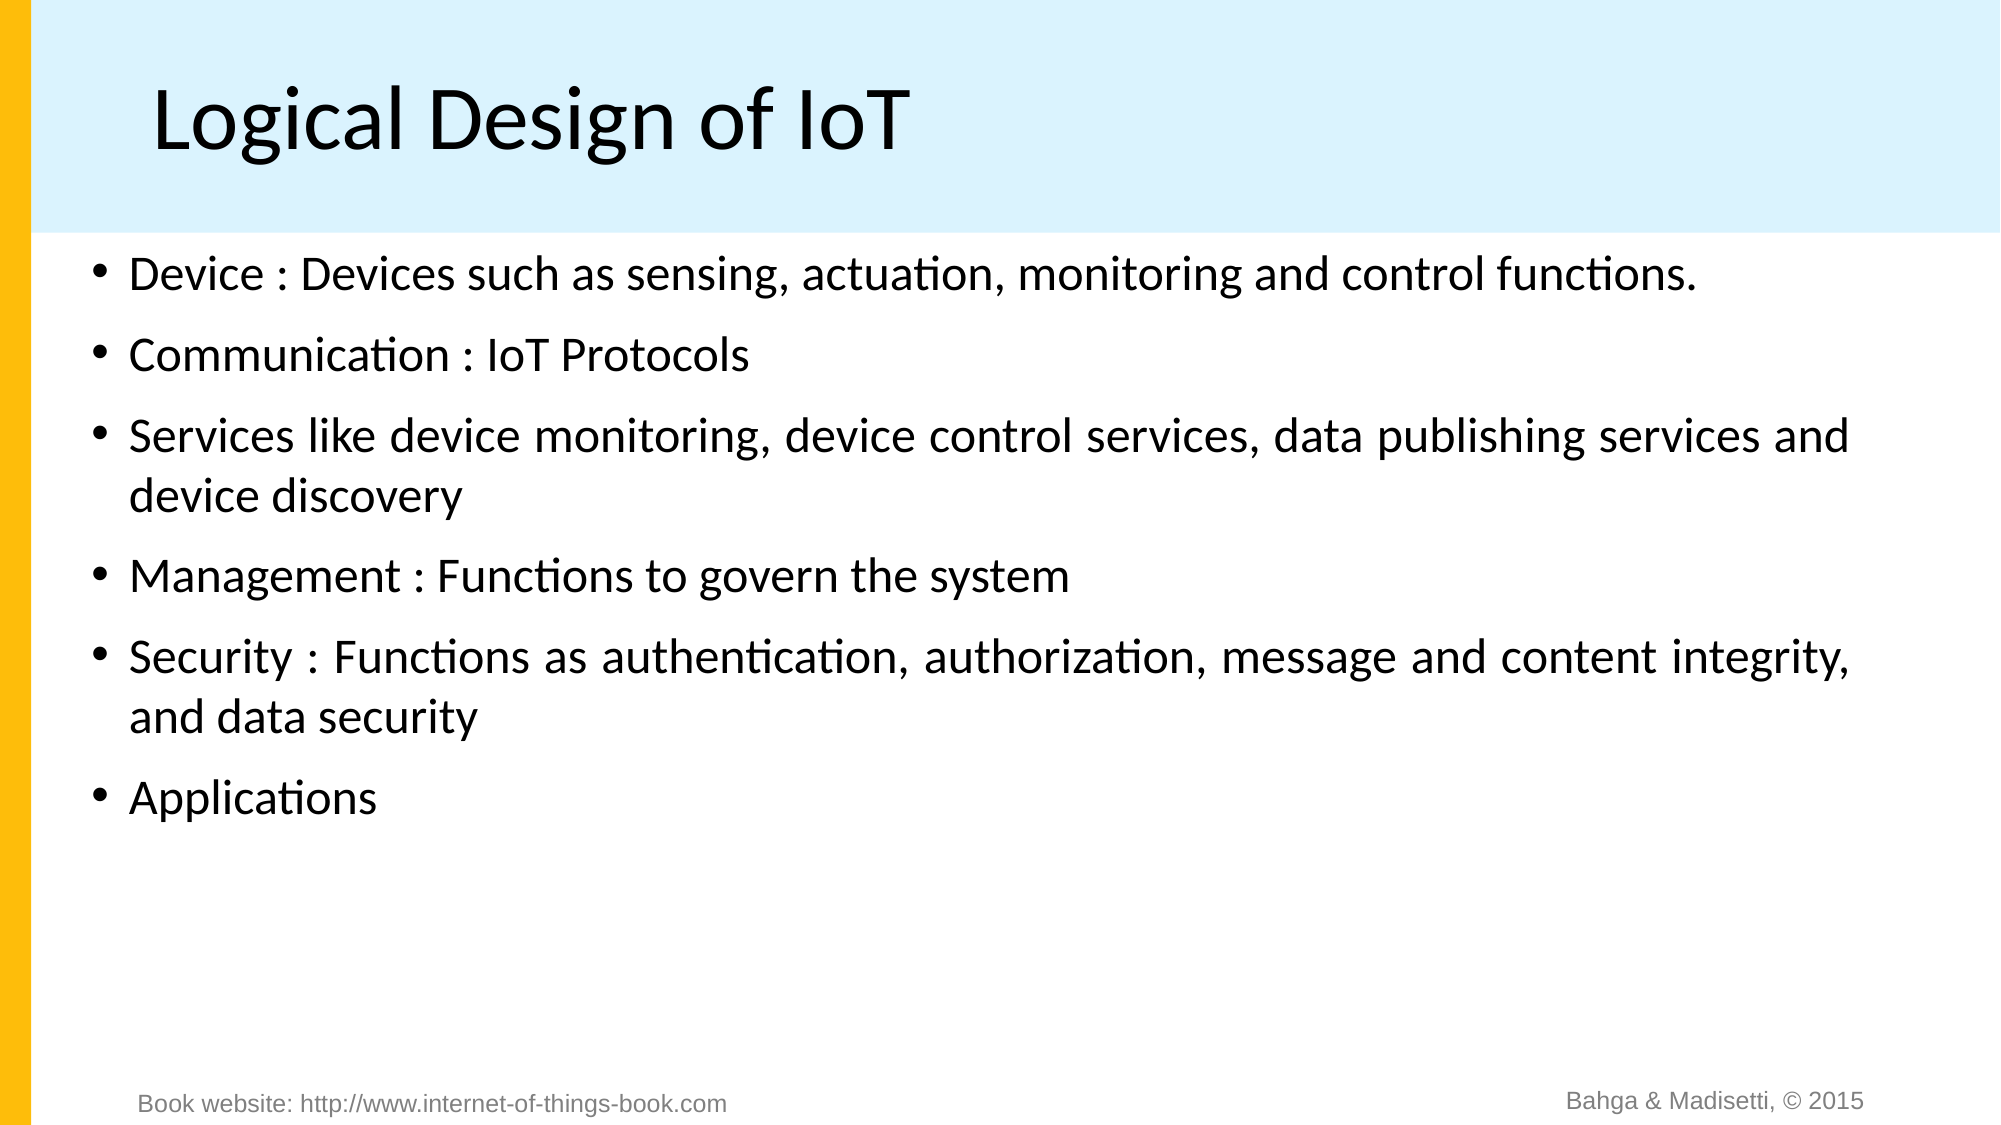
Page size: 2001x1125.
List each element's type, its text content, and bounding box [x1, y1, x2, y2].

text_box [32, 0, 2000, 234]
text_box Bahga & Madisetti, © 2015 [1551, 1077, 1924, 1122]
text_box Book website: http://www.internet-of-things-book.com [122, 1079, 798, 1125]
title Logical Design of IoT [137, 30, 1863, 209]
list Device : Devices such as sensing, actuation, monitoring and control functions. Communication : IoT Protocols Services like device monitoring, device control services, data publishing services and device discovery Management : Functions to govern the system Security : Functions as authentication, authorization, message and content integrity, and data security Applications [76, 232, 1867, 1078]
text_box [0, 0, 32, 1125]
